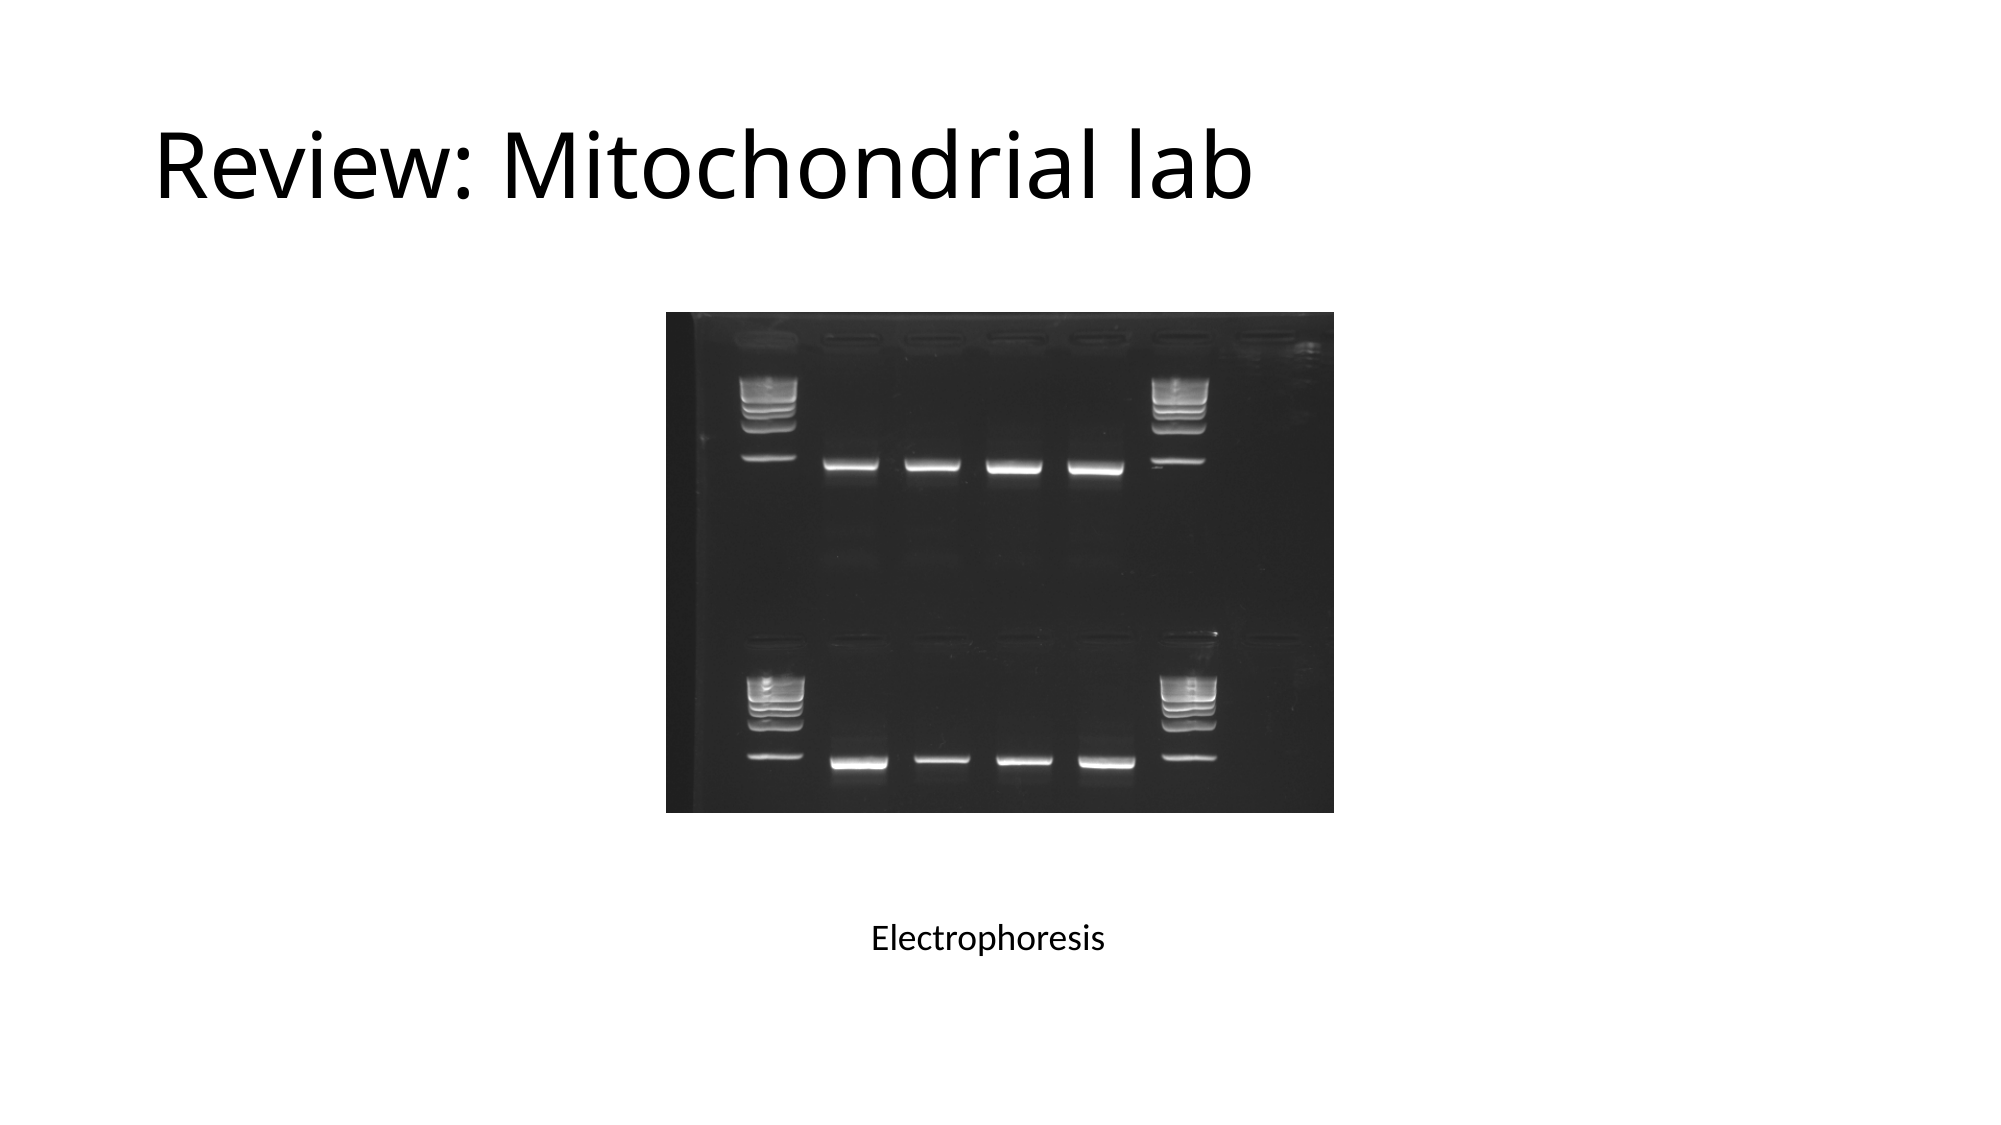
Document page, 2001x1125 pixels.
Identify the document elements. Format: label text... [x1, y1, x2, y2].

title Review: Mitochondrial lab [137, 59, 1863, 278]
text_box Electrophoresis [632, 905, 1345, 966]
picture [666, 312, 1334, 813]
